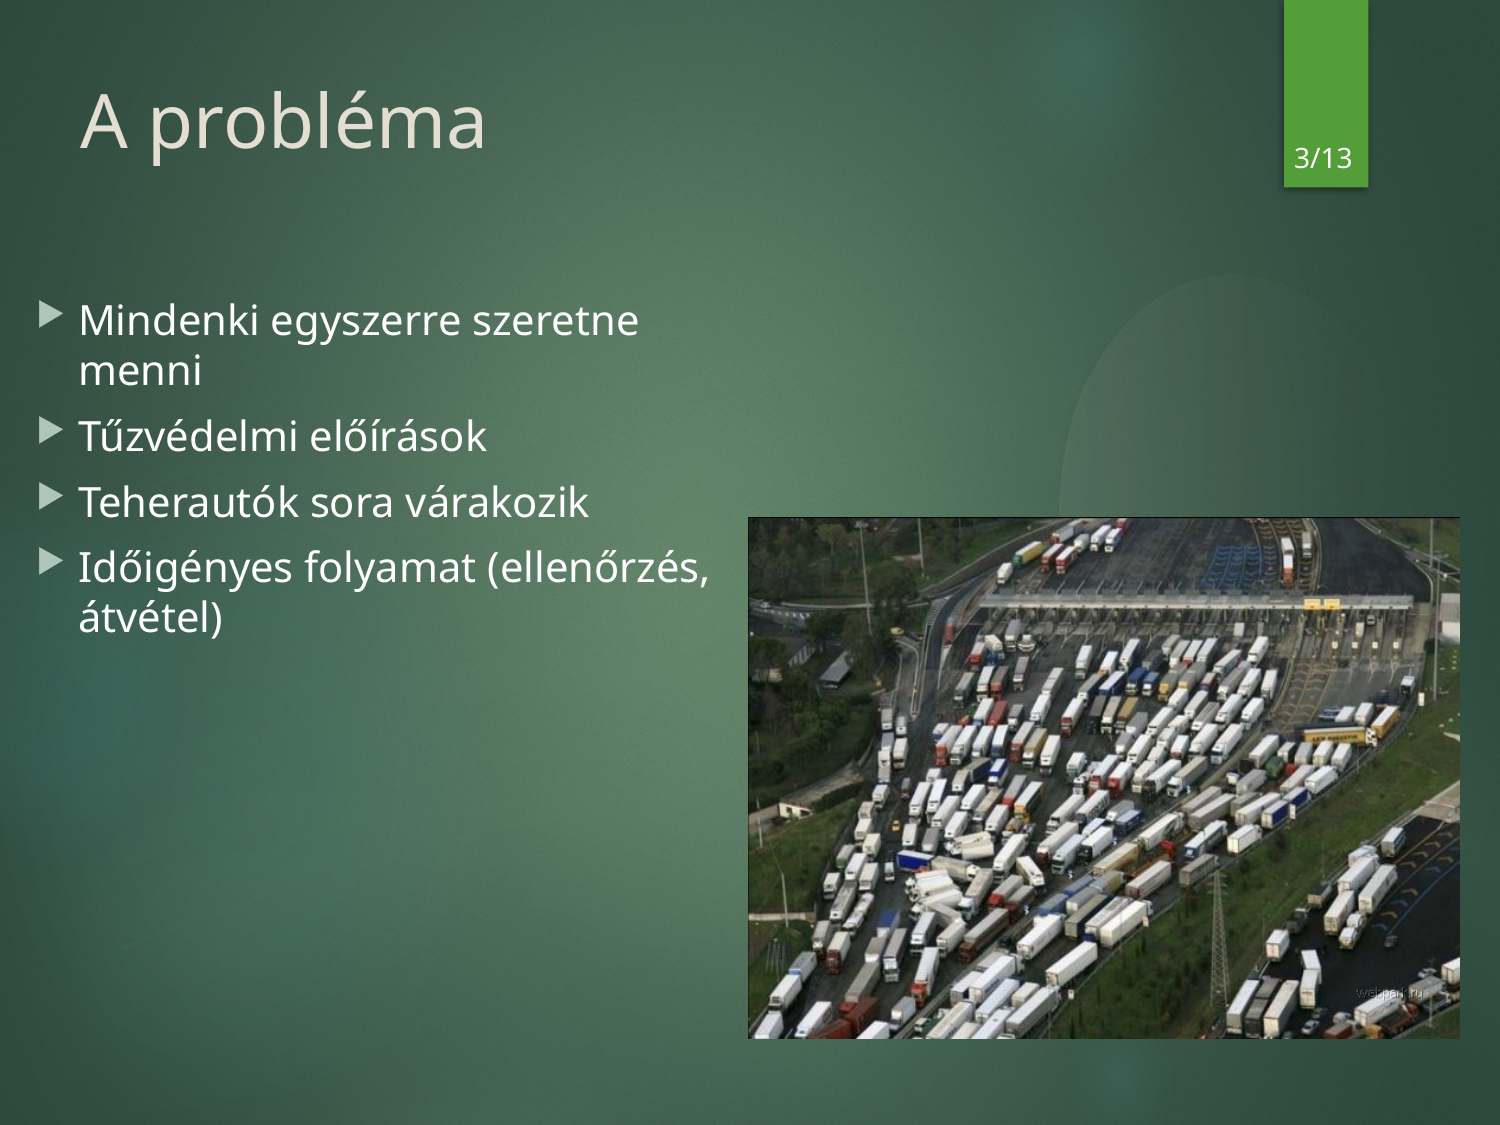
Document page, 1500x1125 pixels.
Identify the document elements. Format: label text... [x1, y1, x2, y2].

text_box Mindenki egyszerre szeretne menni Tűzvédelmi előírások Teherautók sora várakozik Időigényes folyamat (ellenőrzés, átvétel) [21, 286, 765, 803]
picture [0, 0, 1500, 1125]
text_box 3/13 [1271, 92, 1375, 187]
text_box A probléma [65, 66, 1223, 239]
